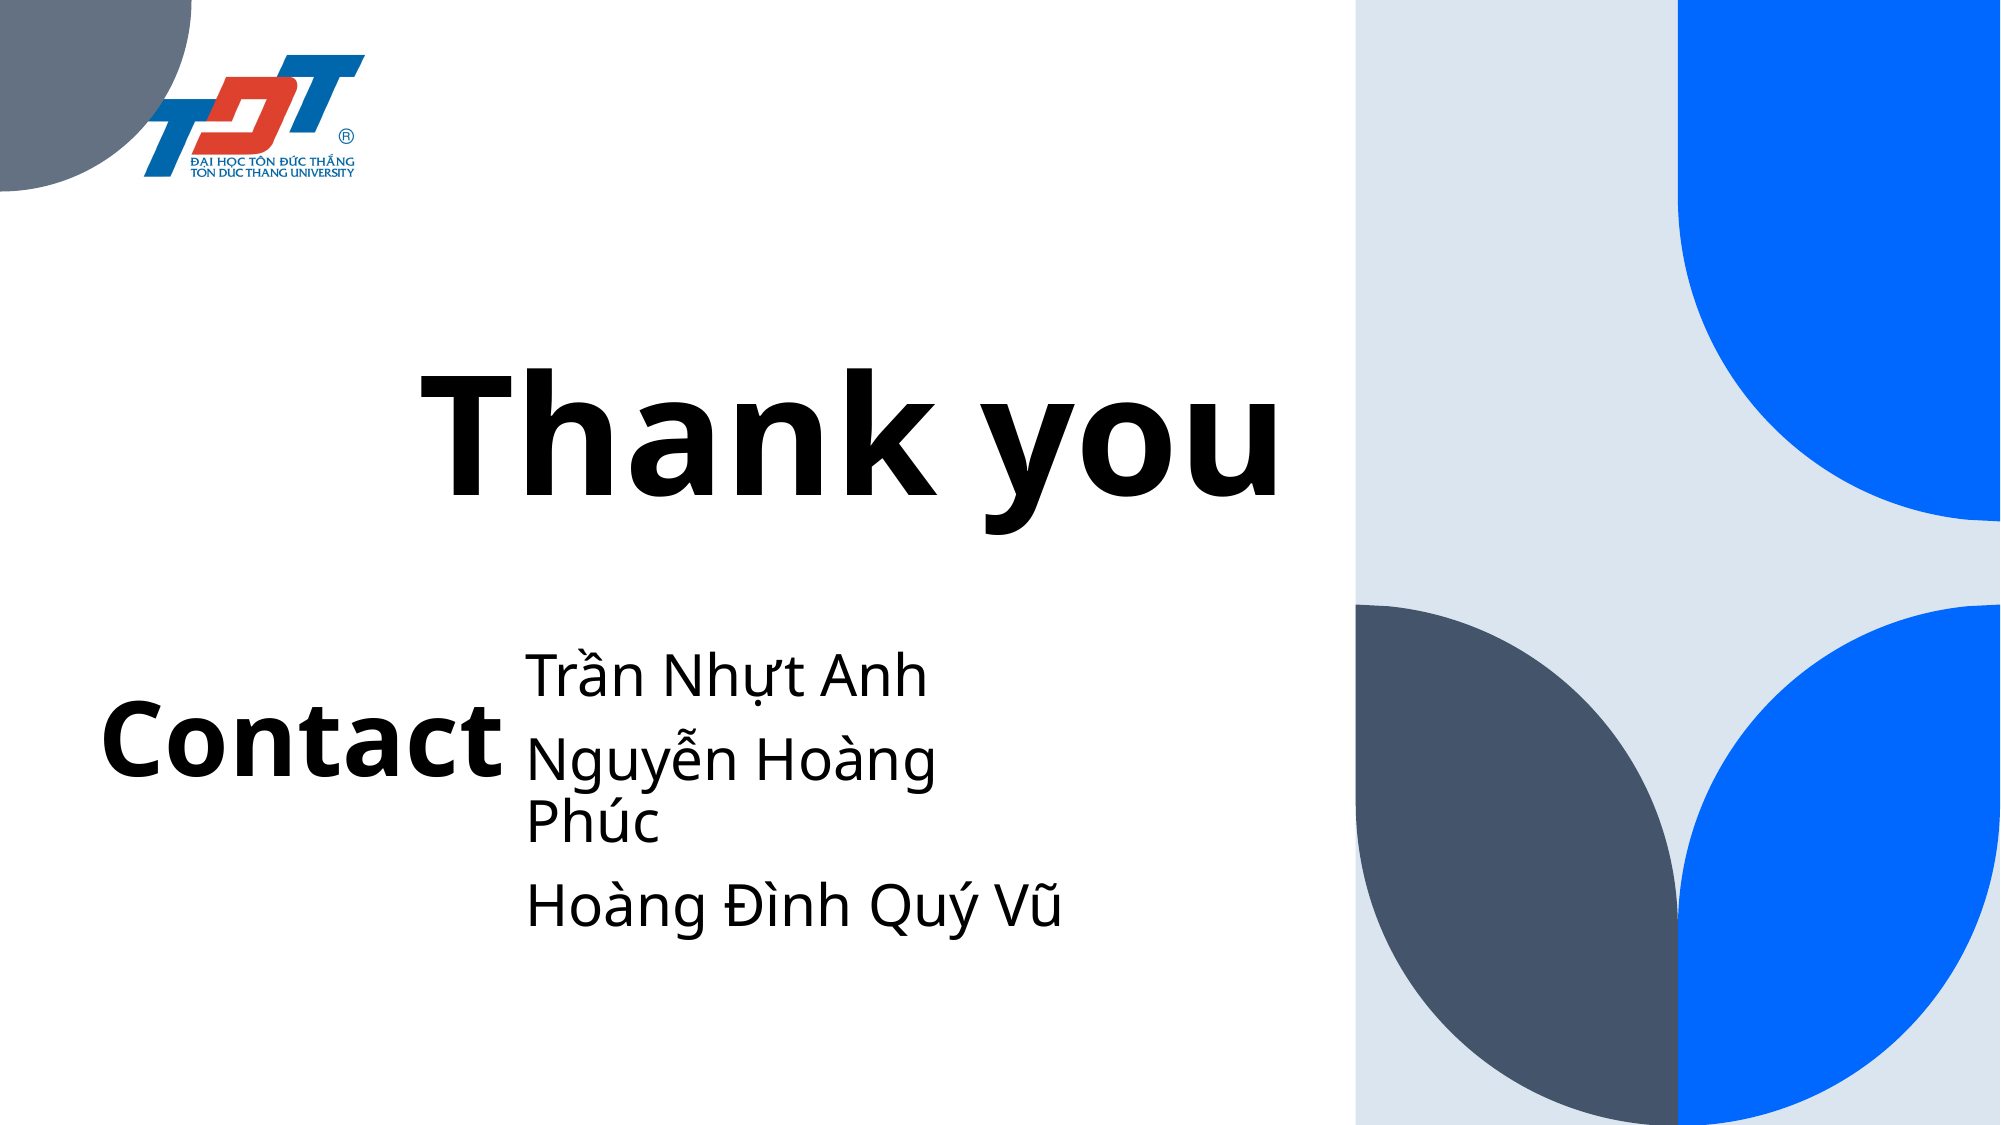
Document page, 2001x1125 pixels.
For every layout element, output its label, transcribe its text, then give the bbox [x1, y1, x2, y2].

picture [137, 0, 371, 233]
text_box Contact [83, 638, 531, 807]
title Thank you [403, 371, 1369, 540]
subtitle Trần Nhựt Anh Nguyễn Hoàng Phúc Hoàng Đình Quý Vũ [510, 638, 1100, 1008]
